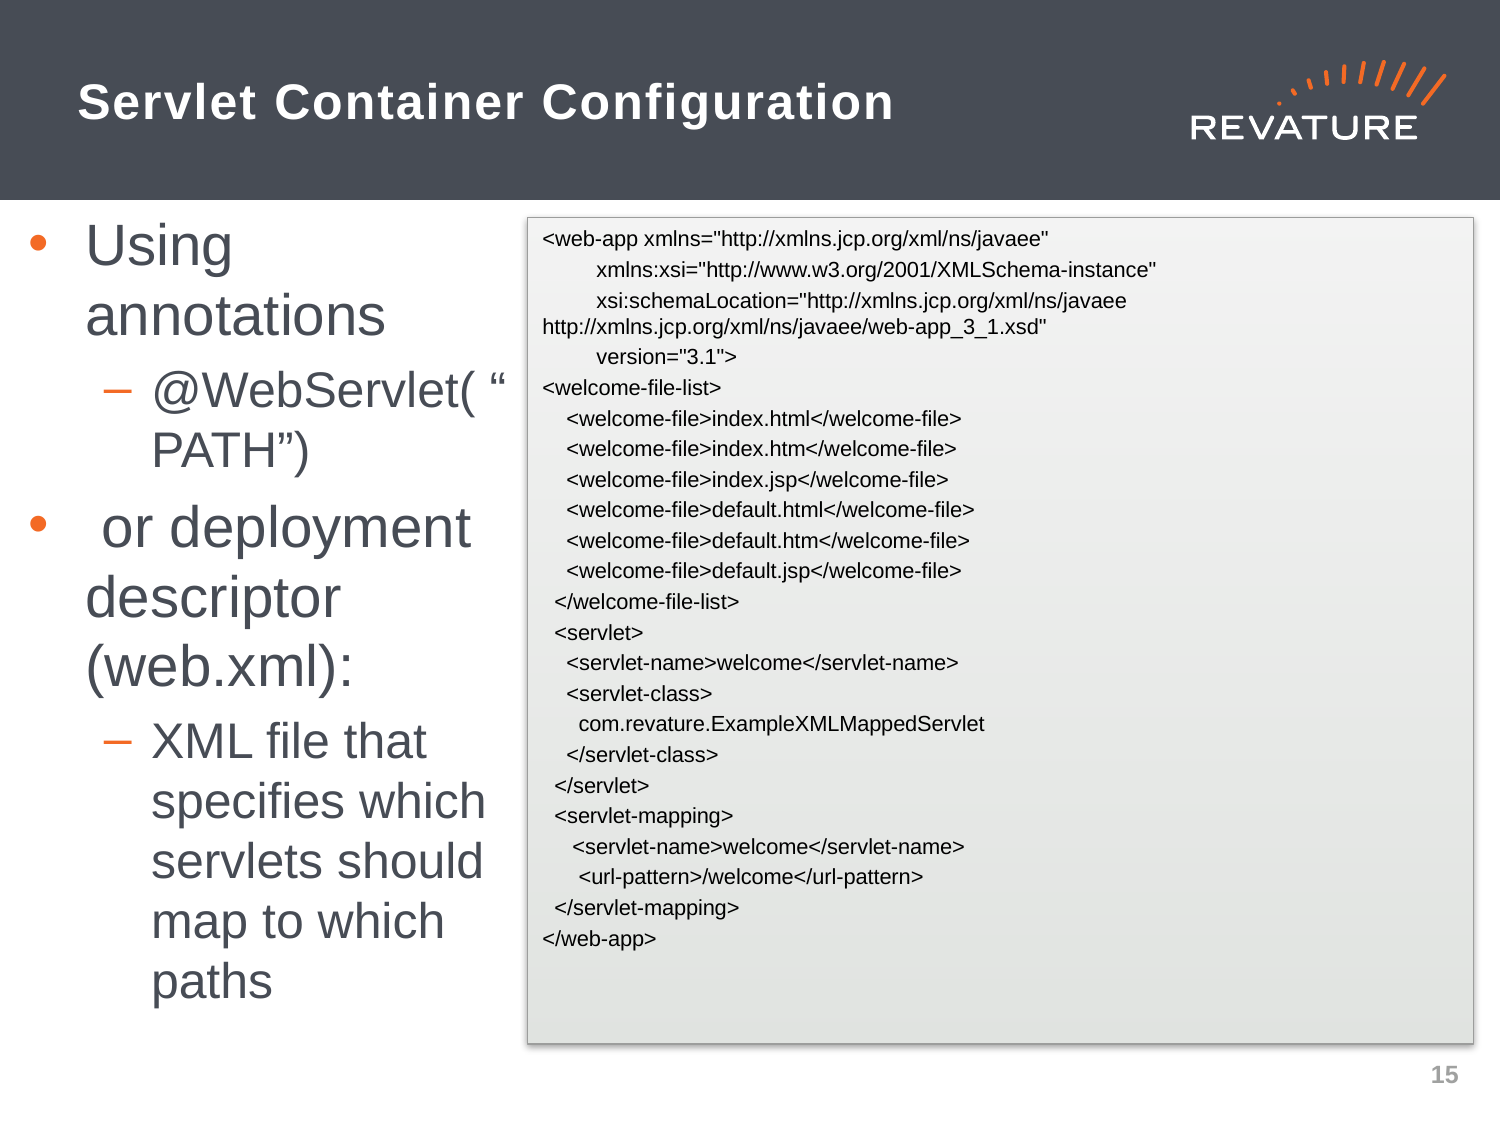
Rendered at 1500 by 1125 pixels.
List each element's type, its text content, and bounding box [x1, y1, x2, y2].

list Using annotations @WebServlet( “PATH”) or deployment descriptor (web.xml): XML file that specifies which servlets should map to which paths [14, 200, 528, 1070]
list <web-app xmlns="http://xmlns.jcp.org/xml/ns/javaee" xmlns:xsi="http://www.w3.org/2001/XMLSchema-instance" xsi:schemaLocation="http://xmlns.jcp.org/xml/ns/javaee http://xmlns.jcp.org/xml/ns/javaee/web-app_3_1.xsd" version="3.1"> <welcome-file-list> <welcome-file>index.html</welcome-file> <welcome-file>index.htm</welcome-file> <welcome-file>index.jsp</welcome-file> <welcome-file>default.html</welcome-file> <welcome-file>default.htm</welcome-file> <welcome-file>default.jsp</welcome-file> </welcome-file-list> <servlet> <servlet-name>welcome</servlet-name> <servlet-class> com.revature.ExampleXMLMappedServlet </servlet-class> </servlet> <servlet-mapping> <servlet-name>welcome</servlet-name> <url-pattern>/welcome</url-pattern> </servlet-mapping> </web-app> [527, 217, 1474, 1045]
slide_number 14 [1332, 1052, 1474, 1104]
title Servlet Container Configuration [62, 0, 1084, 200]
